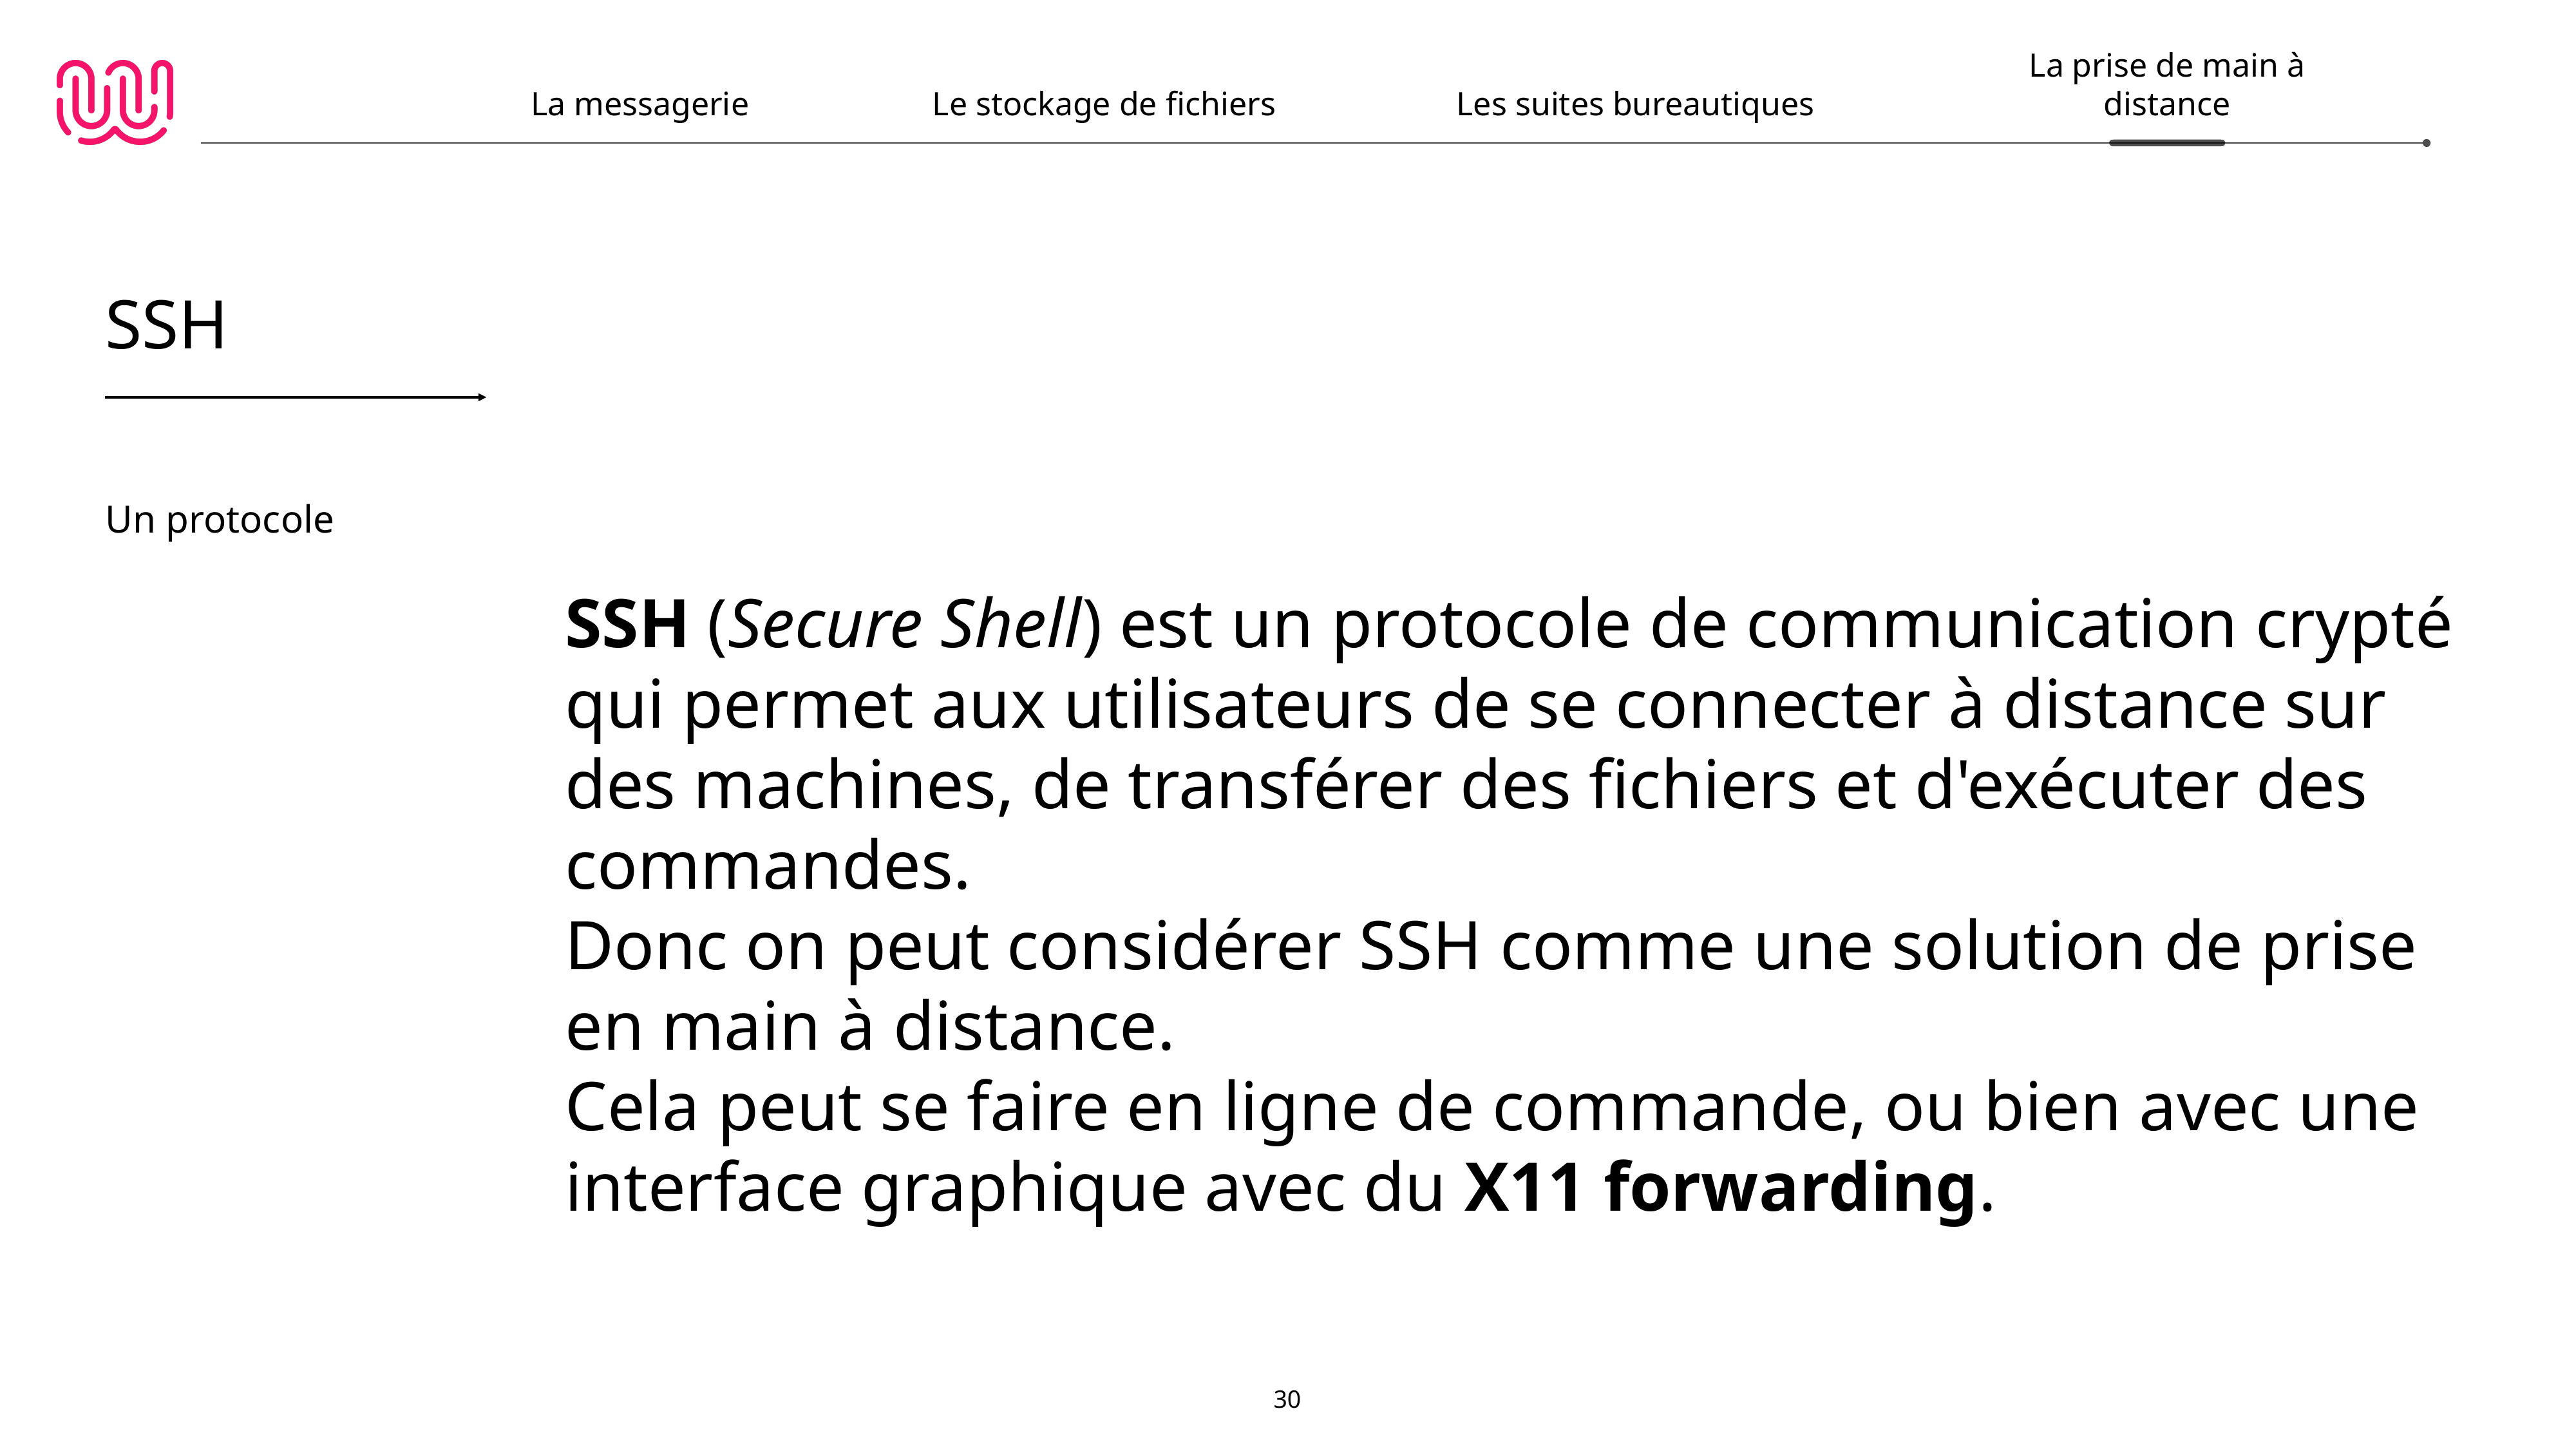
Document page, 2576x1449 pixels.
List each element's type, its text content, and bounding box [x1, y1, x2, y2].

text_box Les suites bureautiques [1433, 78, 1839, 128]
slide_number ‹#› [1267, 571, 1307, 1423]
text_box SSH (Secure Shell) est un protocole de communication crypté qui permet aux utilisateurs de se connecter à distance sur des machines, de transférer des fichiers et d'exécuter des commandes. Donc on peut considérer SSH comme une solution de prise en main à distance. Cela peut se faire en ligne de commande, ou bien avec une interface graphique avec du X11 forwarding. [555, 410, 2513, 1395]
picture [57, 60, 173, 146]
text_box La messagerie [437, 77, 843, 128]
text_box SSH [100, 276, 1180, 368]
text_box [2109, 139, 2226, 142]
text_box [2109, 144, 2226, 147]
text_box Un protocole [100, 489, 471, 545]
text_box Le stockage de fichiers [902, 78, 1307, 128]
text_box La prise de main à distance [1964, 39, 2370, 128]
